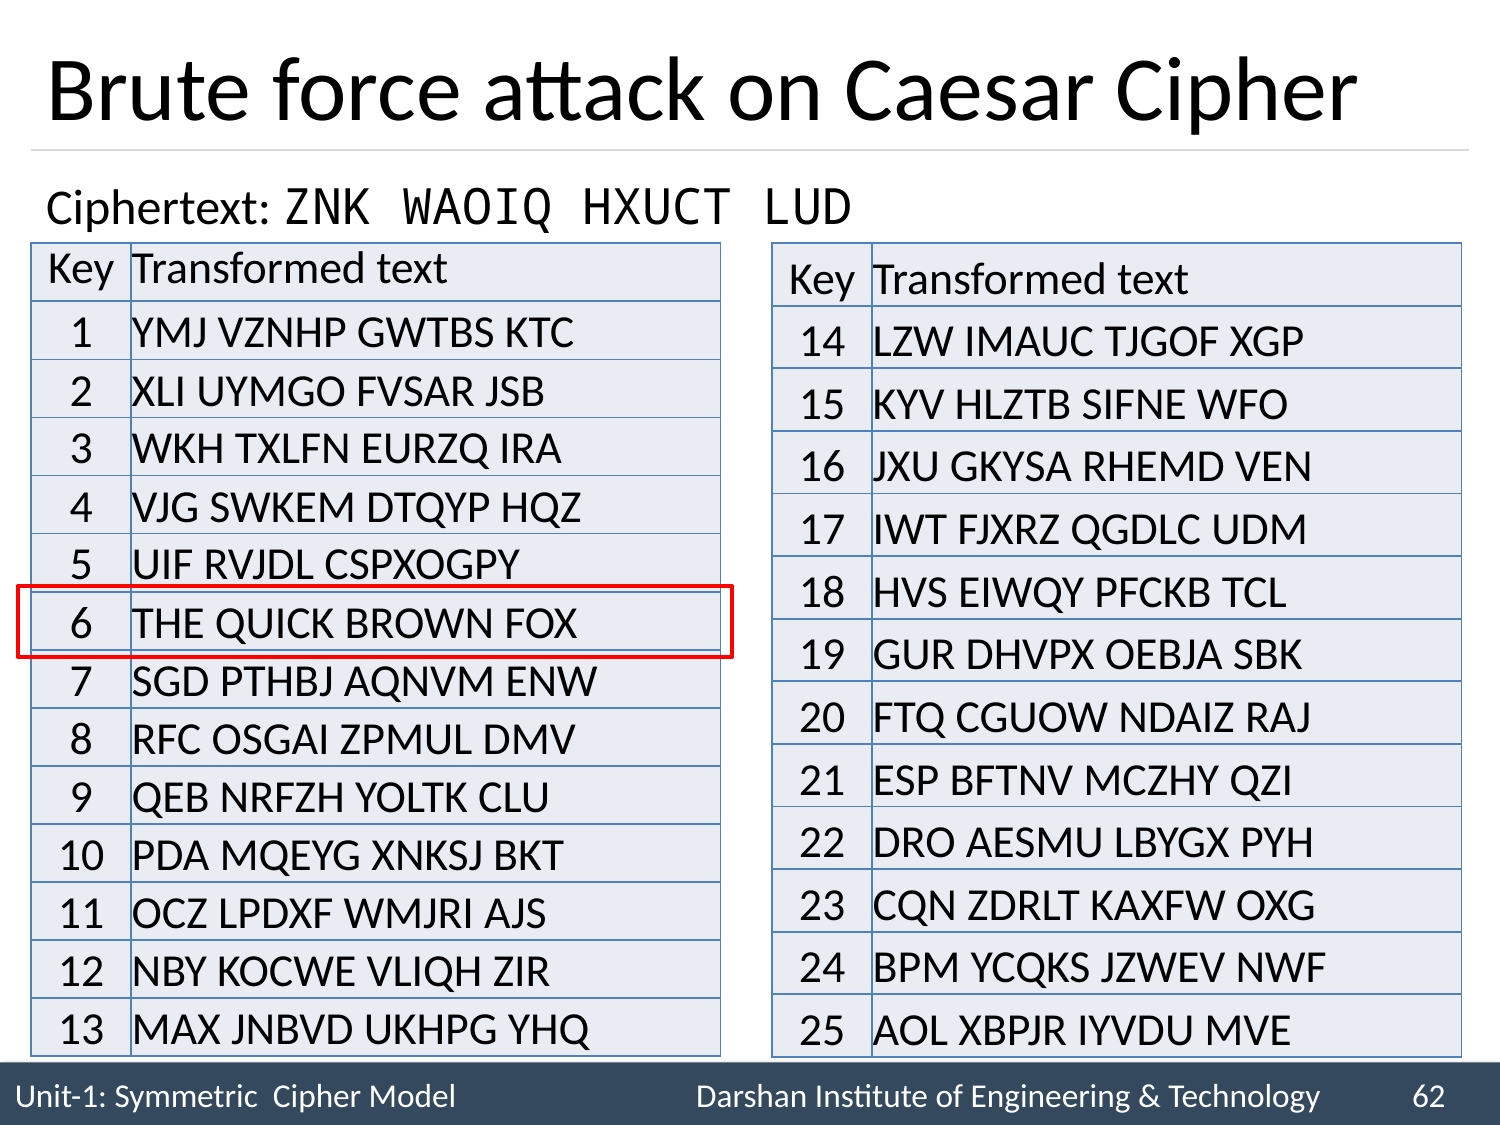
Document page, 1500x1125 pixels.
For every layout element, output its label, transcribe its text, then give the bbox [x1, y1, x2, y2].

table_cell YMJ VZNHP GWTBS KTC [132, 302, 720, 359]
table_cell 10 [32, 825, 130, 881]
table_cell 1 [32, 302, 130, 359]
table_cell LZW IMAUC TJGOF XGP [873, 307, 1461, 367]
table_cell FTQ CGUOW NDAIZ RAJ [873, 682, 1461, 743]
table_cell MAX JNBVD UKHPG YHQ [132, 999, 720, 1055]
table_cell 25 [773, 995, 871, 1056]
table_cell 19 [773, 620, 871, 680]
table_cell ESP BFTNV MCZHY QZI [873, 745, 1461, 806]
table_cell 20 [773, 682, 871, 743]
table_cell XLI UYMGO FVSAR JSB [132, 360, 720, 417]
table_cell 4 [32, 476, 130, 533]
table_cell JXU GKYSA RHEMD VEN [873, 432, 1461, 493]
table_cell BPM YCQKS JZWEV NWF [873, 933, 1461, 993]
table_header Key [32, 244, 130, 300]
table_cell IWT FJXRZ QGDLC UDM [873, 494, 1461, 555]
table_cell 8 [32, 709, 130, 765]
table_cell CQN ZDRLT KAXFW OXG [873, 870, 1461, 931]
table_cell VJG SWKEM DTQYP HQZ [132, 476, 720, 533]
table_cell PDA MQEYG XNKSJ BKT [132, 825, 720, 881]
table_cell UIF RVJDL CSPXOGPY [132, 534, 720, 584]
table_cell 5 [32, 534, 130, 584]
table_cell 15 [773, 369, 871, 430]
table_cell HVS EIWQY PFCKB TCL [873, 557, 1461, 618]
table_cell KYV HLZTB SIFNE WFO [873, 369, 1461, 430]
table_header Transformed text [132, 244, 720, 300]
table_cell SGD PTHBJ AQNVM ENW [132, 659, 720, 707]
table_cell 7 [32, 659, 130, 707]
table_cell 14 [773, 307, 871, 367]
table_cell 22 [773, 807, 871, 868]
table_cell 18 [773, 557, 871, 618]
table_cell AOL XBPJR IYVDU MVE [873, 995, 1461, 1056]
table_cell RFC OSGAI ZPMUL DMV [132, 709, 720, 765]
table_cell OCZ LPDXF WMJRI AJS [132, 883, 720, 939]
table_cell GUR DHVPX OEBJA SBK [873, 620, 1461, 680]
title Brute force attack on Caesar Cipher [31, 17, 1469, 150]
table_cell 23 [773, 870, 871, 931]
table_header Transformed text [873, 244, 1461, 305]
table_cell 21 [773, 745, 871, 806]
table_cell 2 [32, 360, 130, 417]
table_cell 24 [773, 933, 871, 993]
table_cell NBY KOCWE VLIQH ZIR [132, 941, 720, 997]
table_cell 9 [32, 767, 130, 823]
table_cell 17 [773, 494, 871, 555]
table_cell 12 [32, 941, 130, 997]
table_cell 16 [773, 432, 871, 493]
text_box Ciphertext: ZNK WAOIQ HXUCT LUD [31, 166, 1081, 242]
table_cell 13 [32, 999, 130, 1055]
table_cell QEB NRFZH YOLTK CLU [132, 767, 720, 823]
table_cell 3 [32, 418, 130, 475]
table_header Key [773, 244, 871, 305]
text_box [16, 584, 734, 659]
table_cell DRO AESMU LBYGX PYH [873, 807, 1461, 868]
table_cell 11 [32, 883, 130, 939]
table_cell WKH TXLFN EURZQ IRA [132, 418, 720, 475]
